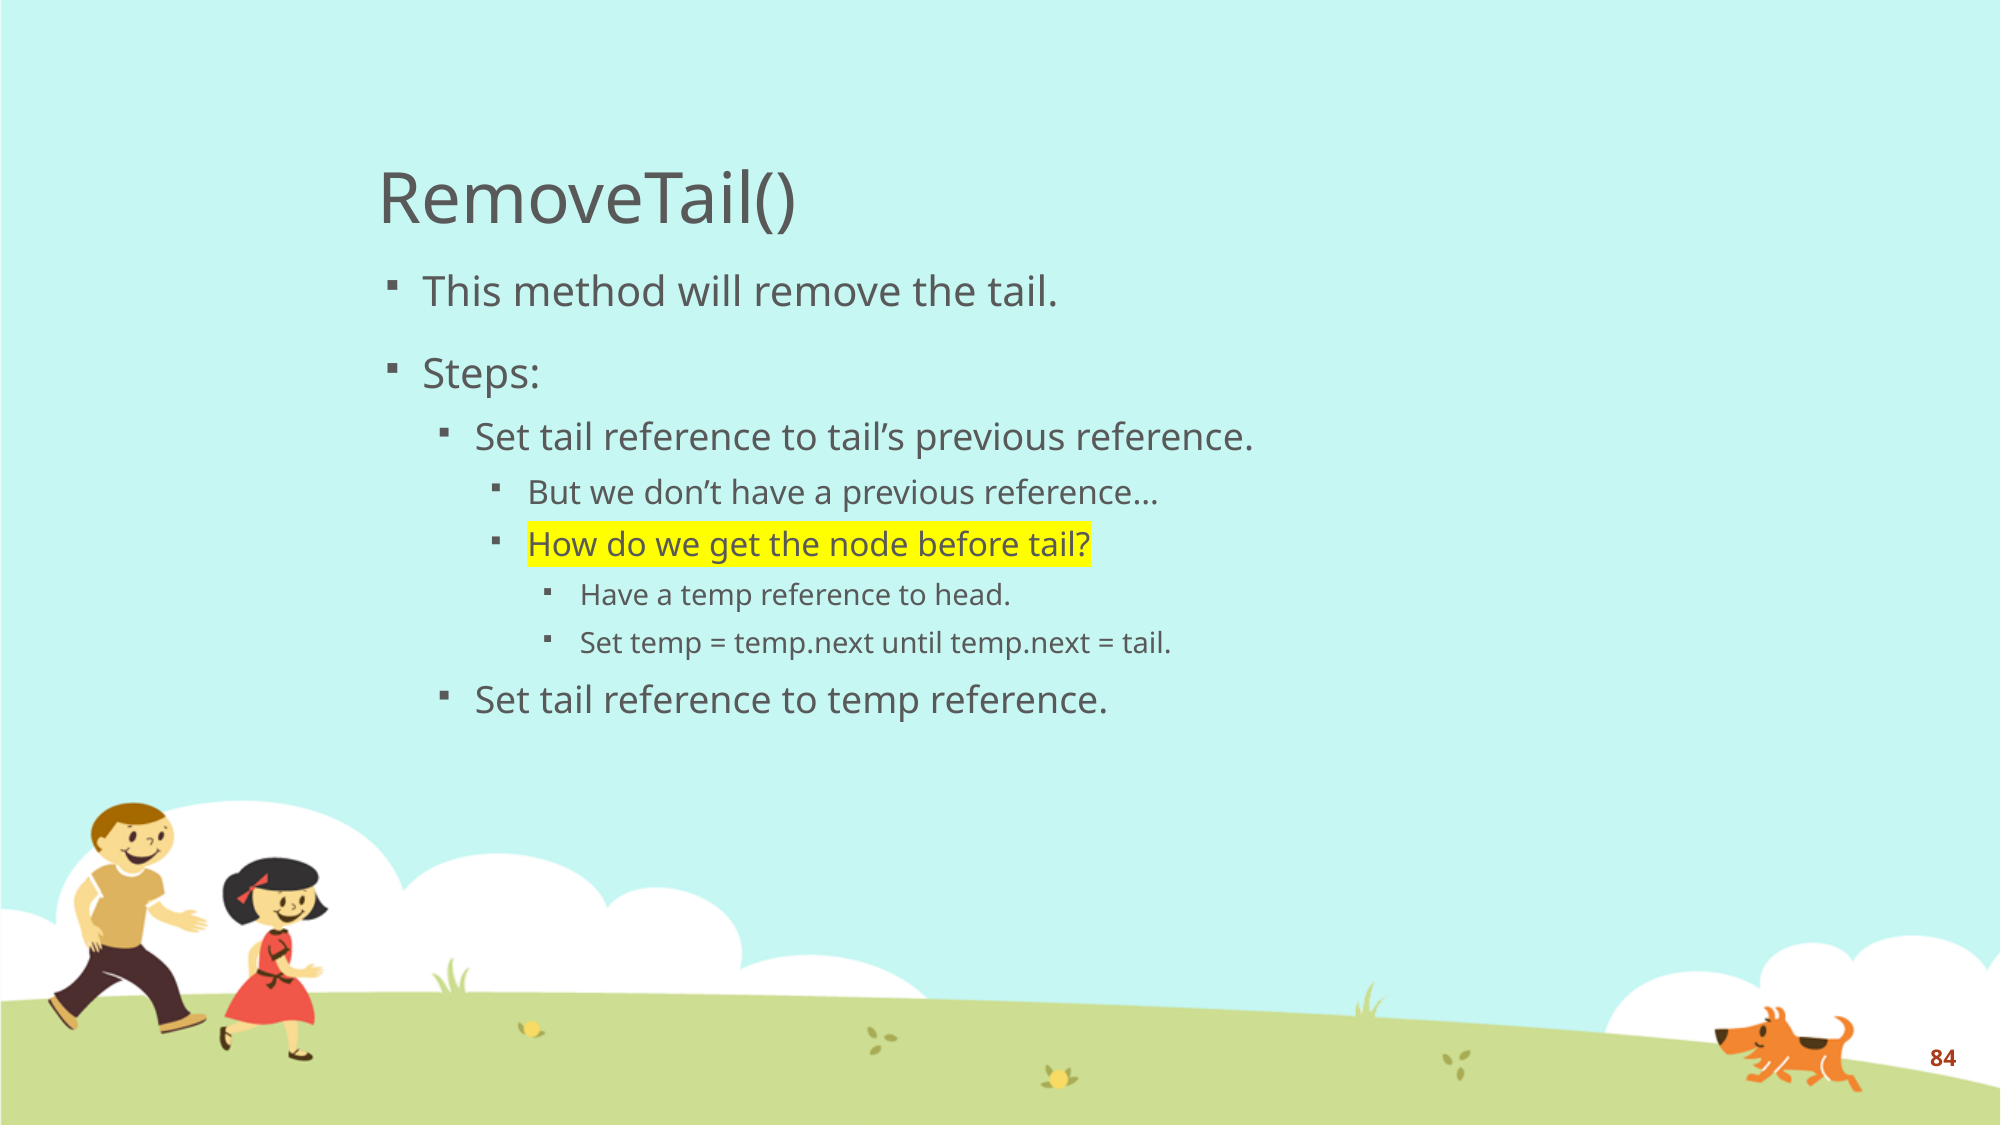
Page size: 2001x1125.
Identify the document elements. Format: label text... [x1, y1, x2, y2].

title RemoveTail() [362, 50, 1900, 247]
picture [0, 0, 2001, 1125]
slide_number 84 [1899, 1030, 1988, 1088]
list This method will remove the tail. Steps: Set tail reference to tail’s previous reference. But we don’t have a previous reference… How do we get the node before tail? Have a temp reference to head. Set temp = temp.next until temp.next = tail. Set tail reference to temp reference. [362, 262, 1900, 938]
